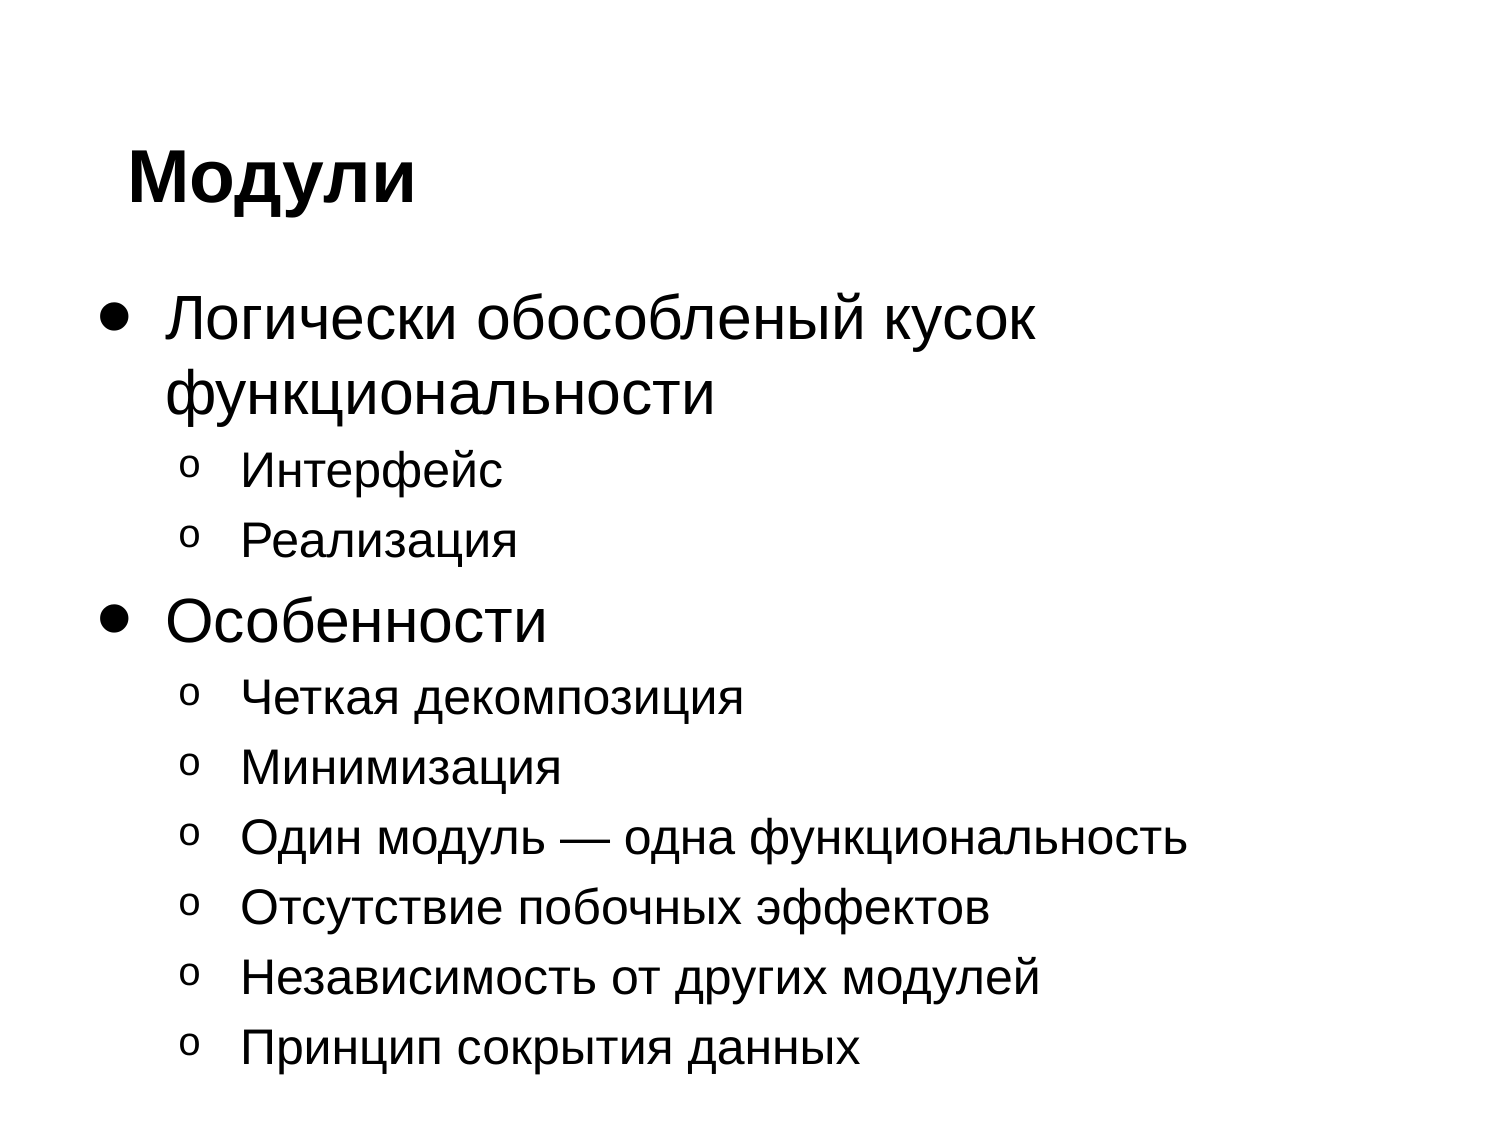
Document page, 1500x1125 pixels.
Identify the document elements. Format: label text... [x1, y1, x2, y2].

title Модули [75, 45, 1425, 233]
list Логически обособленый кусок функциональности Интерфейс Реализация Особенности Четкая декомпозиция Минимизация Один модуль — одна функциональность Отсутствие побочных эффектов Независимость от других модулей Принцип сокрытия данных [75, 262, 1425, 1078]
